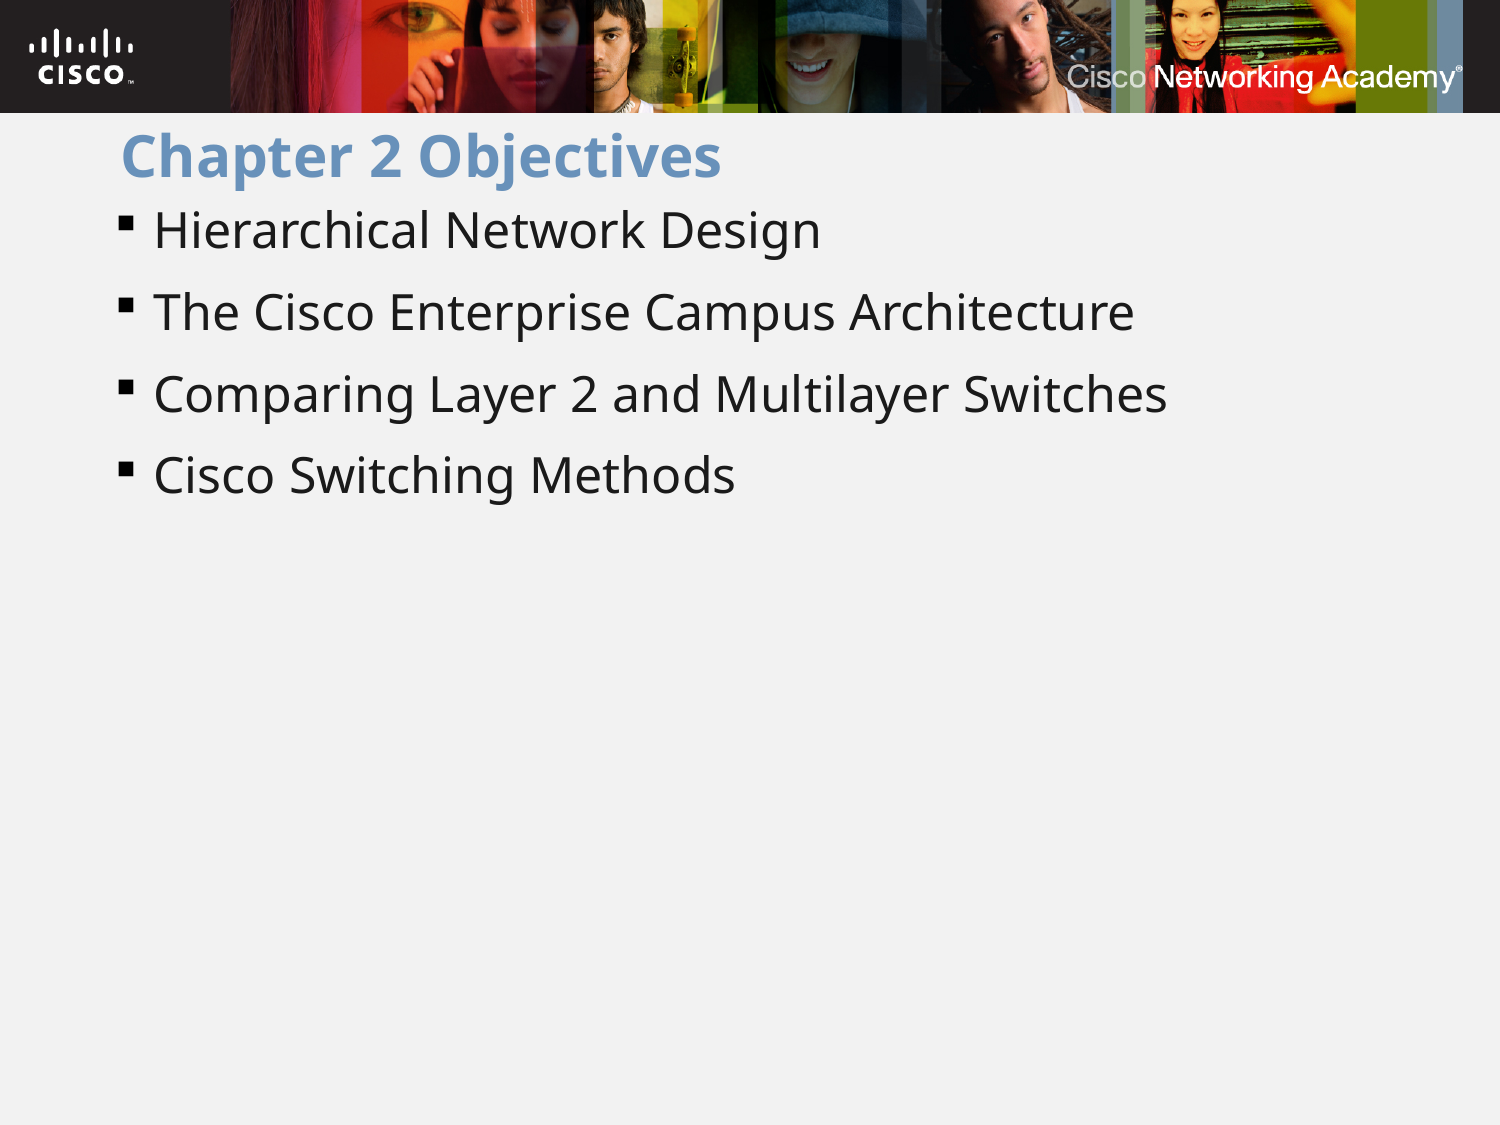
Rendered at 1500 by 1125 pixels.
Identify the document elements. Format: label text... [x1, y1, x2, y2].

list Hierarchical Network Design The Cisco Enterprise Campus Architecture Comparing Layer 2 and Multilayer Switches Cisco Switching Methods [107, 196, 1411, 1125]
picture [1444, 0, 1500, 113]
picture [0, 0, 107, 113]
title Chapter 2 Objectives [107, 0, 1444, 197]
